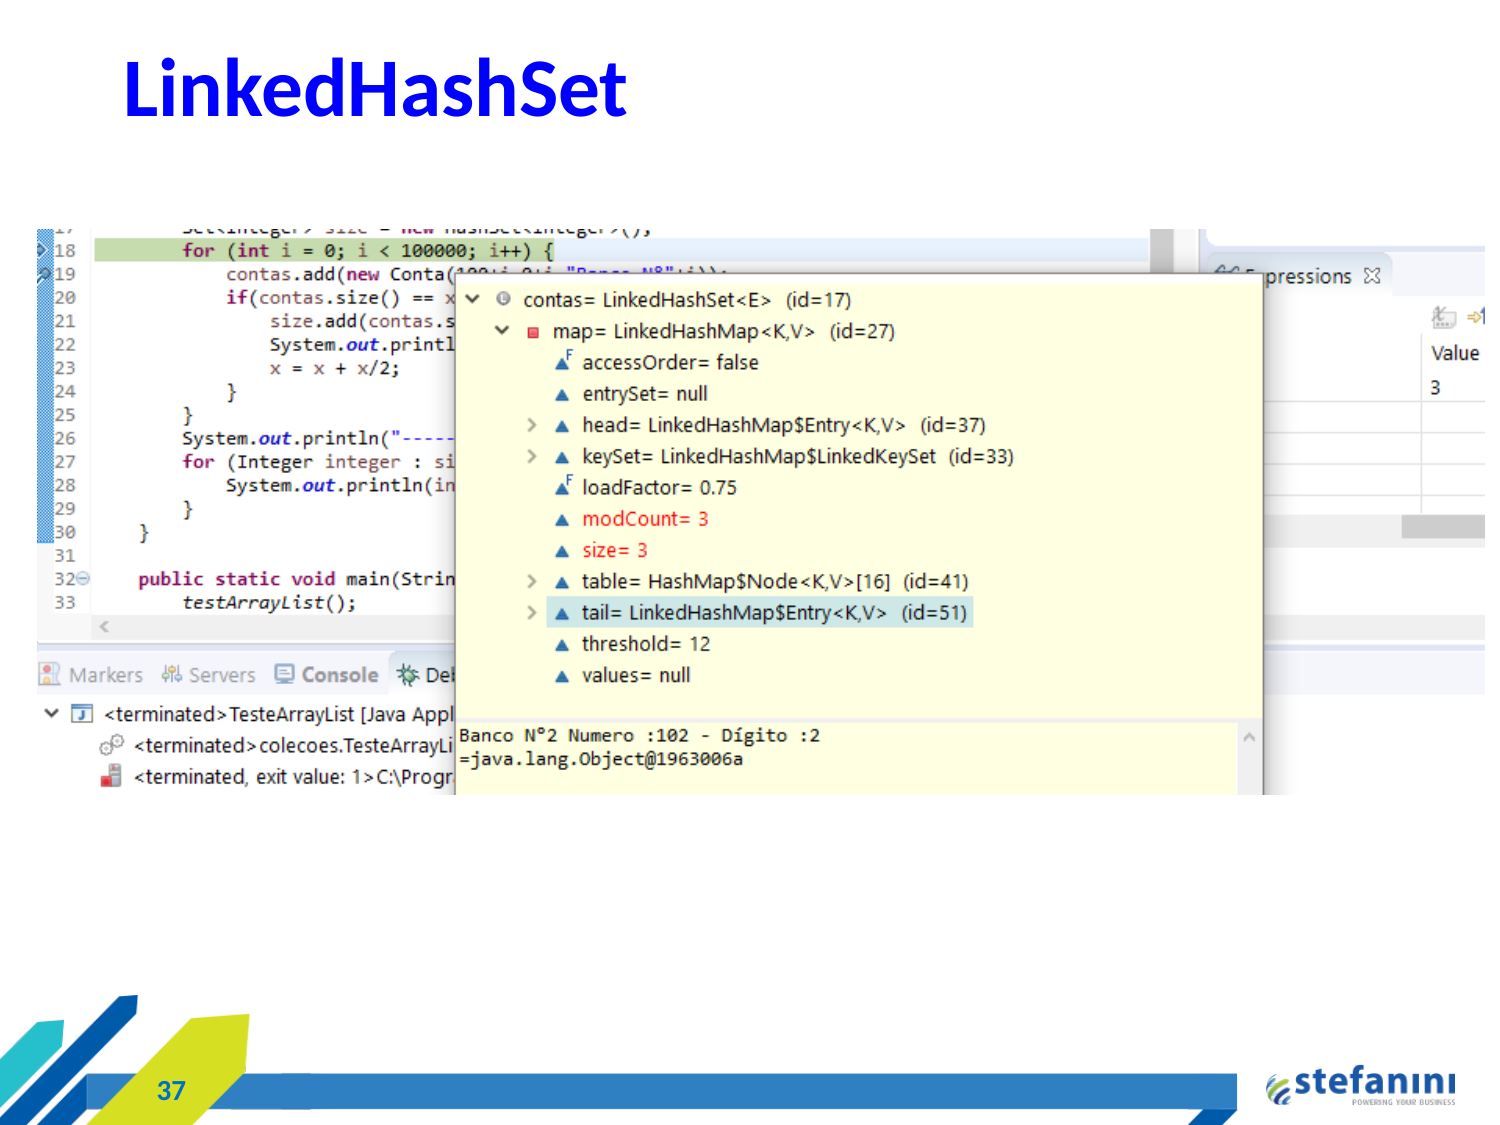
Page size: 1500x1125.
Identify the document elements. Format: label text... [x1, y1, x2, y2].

text_box <número> [2, 1058, 341, 1119]
picture [0, 995, 1455, 1125]
picture [37, 228, 1485, 795]
text_box LinkedHashSet [94, 25, 644, 143]
text_box [30, 25, 1324, 156]
